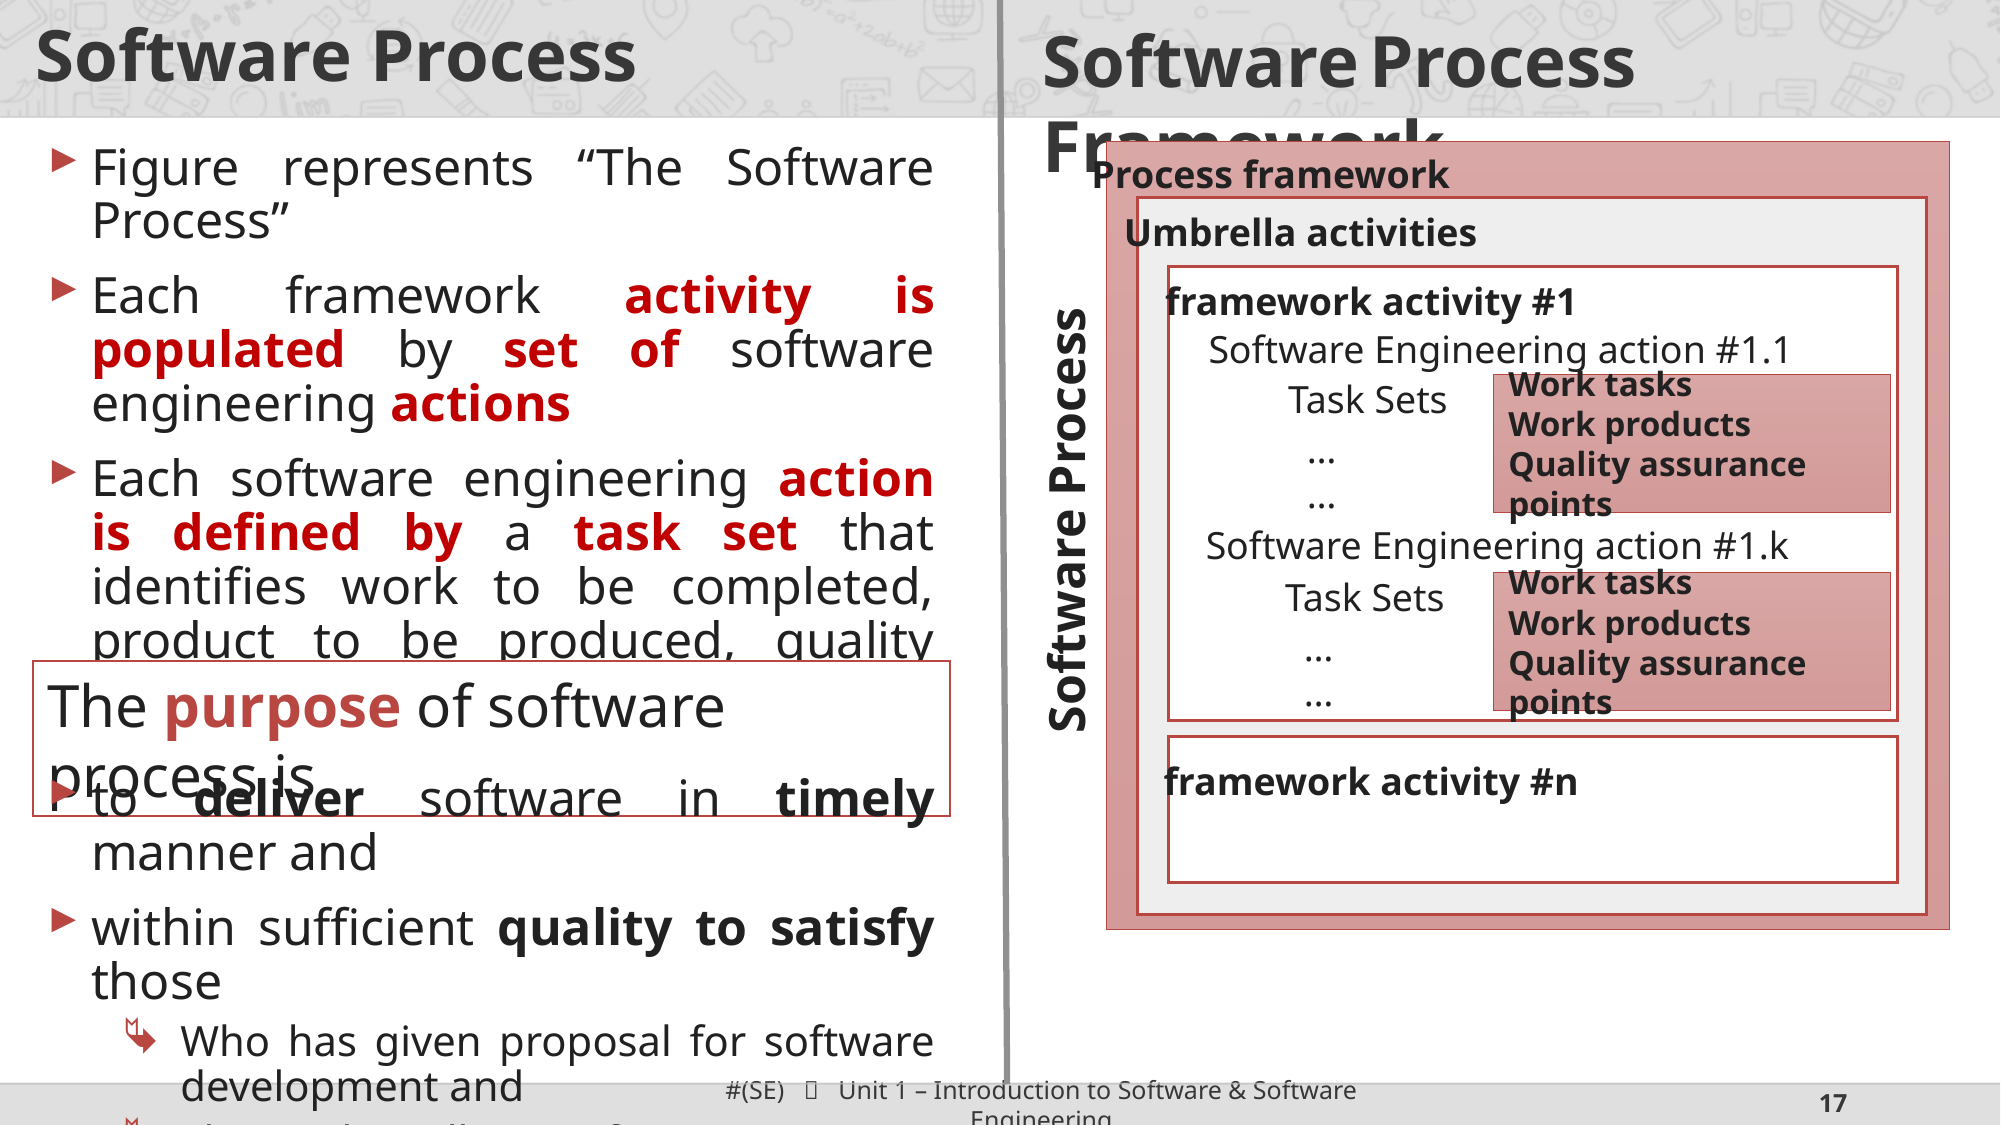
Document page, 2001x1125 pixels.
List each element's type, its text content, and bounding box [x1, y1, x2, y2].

text_box Task Sets [1273, 368, 1463, 429]
text_box Software Engineering action #1.1 [1193, 318, 1809, 379]
text_box Work tasks Work products Quality assurance points [1493, 374, 1891, 513]
text_box … … [1288, 616, 1349, 722]
list Figure represents “The Software Process” Each framework activity is populated by set of software engineering actions Each software engineering action is defined by a task set that identifies work to be completed, product to be produced, quality assurance points & milestones to indicate progress [32, 134, 950, 628]
text_box Process framework [1076, 143, 1466, 204]
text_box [999, 0, 1008, 1085]
text_box framework activity #1 [1150, 270, 1593, 331]
text_box framework activity #n [1148, 750, 1594, 811]
text_box Software Engineering action #1.k [1191, 514, 1805, 574]
text_box Work tasks Work products Quality assurance points [1493, 572, 1891, 711]
text_box Software Process [1028, 373, 1119, 748]
text_box [1137, 197, 1927, 916]
title Software Process [0, 0, 997, 117]
text_box The purpose of software process is [32, 660, 951, 817]
text_box … … [1292, 418, 1352, 524]
text_box Task Sets [1270, 566, 1460, 627]
text_box Umbrella activities [1109, 201, 1493, 262]
text_box [1168, 735, 1899, 884]
text_box [1168, 266, 1899, 722]
text_box to deliver software in timely manner and within sufficient quality to satisfy those Who has given proposal for software development and Those who will use software [32, 765, 950, 1085]
text_box Software Process Framework [1028, 9, 1974, 194]
title Software Process [1008, 0, 2000, 117]
text_box [1106, 141, 1950, 930]
